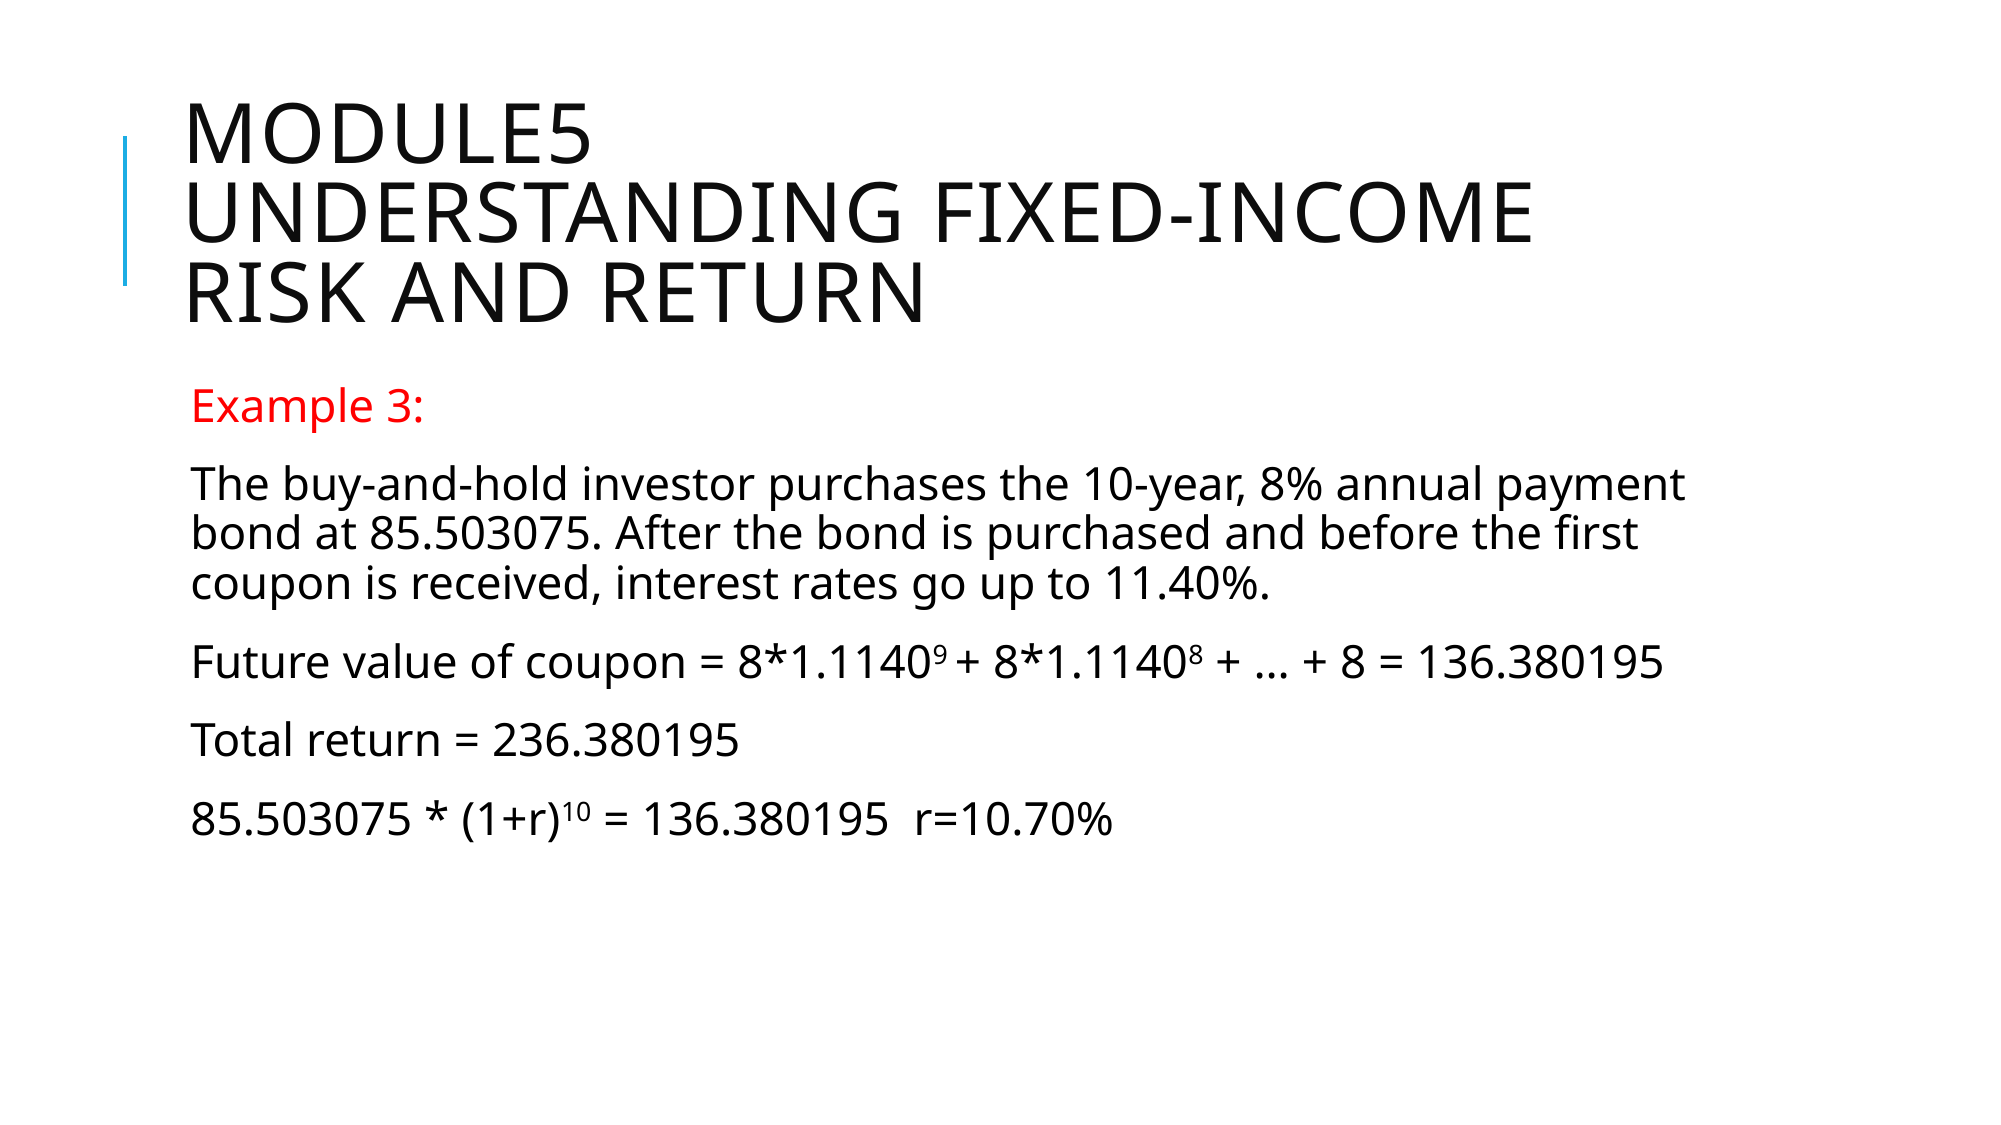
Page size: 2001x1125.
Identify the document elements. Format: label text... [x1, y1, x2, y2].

list Example 3: The buy-and-hold investor purchases the 10-year, 8% annual payment bond at 85.503075. After the bond is purchased and before the first coupon is received, interest rates go up to 11.40%. Future value of coupon = 8*1.11409 + 8*1.11408 + … + 8 = 136.380195 Total return = 236.380195 85.503075 * (1+r)10 = 136.380195 r=10.70% [168, 375, 1763, 1035]
title Module5 Understanding Fixed-Income Risk and Return [168, 96, 1763, 342]
